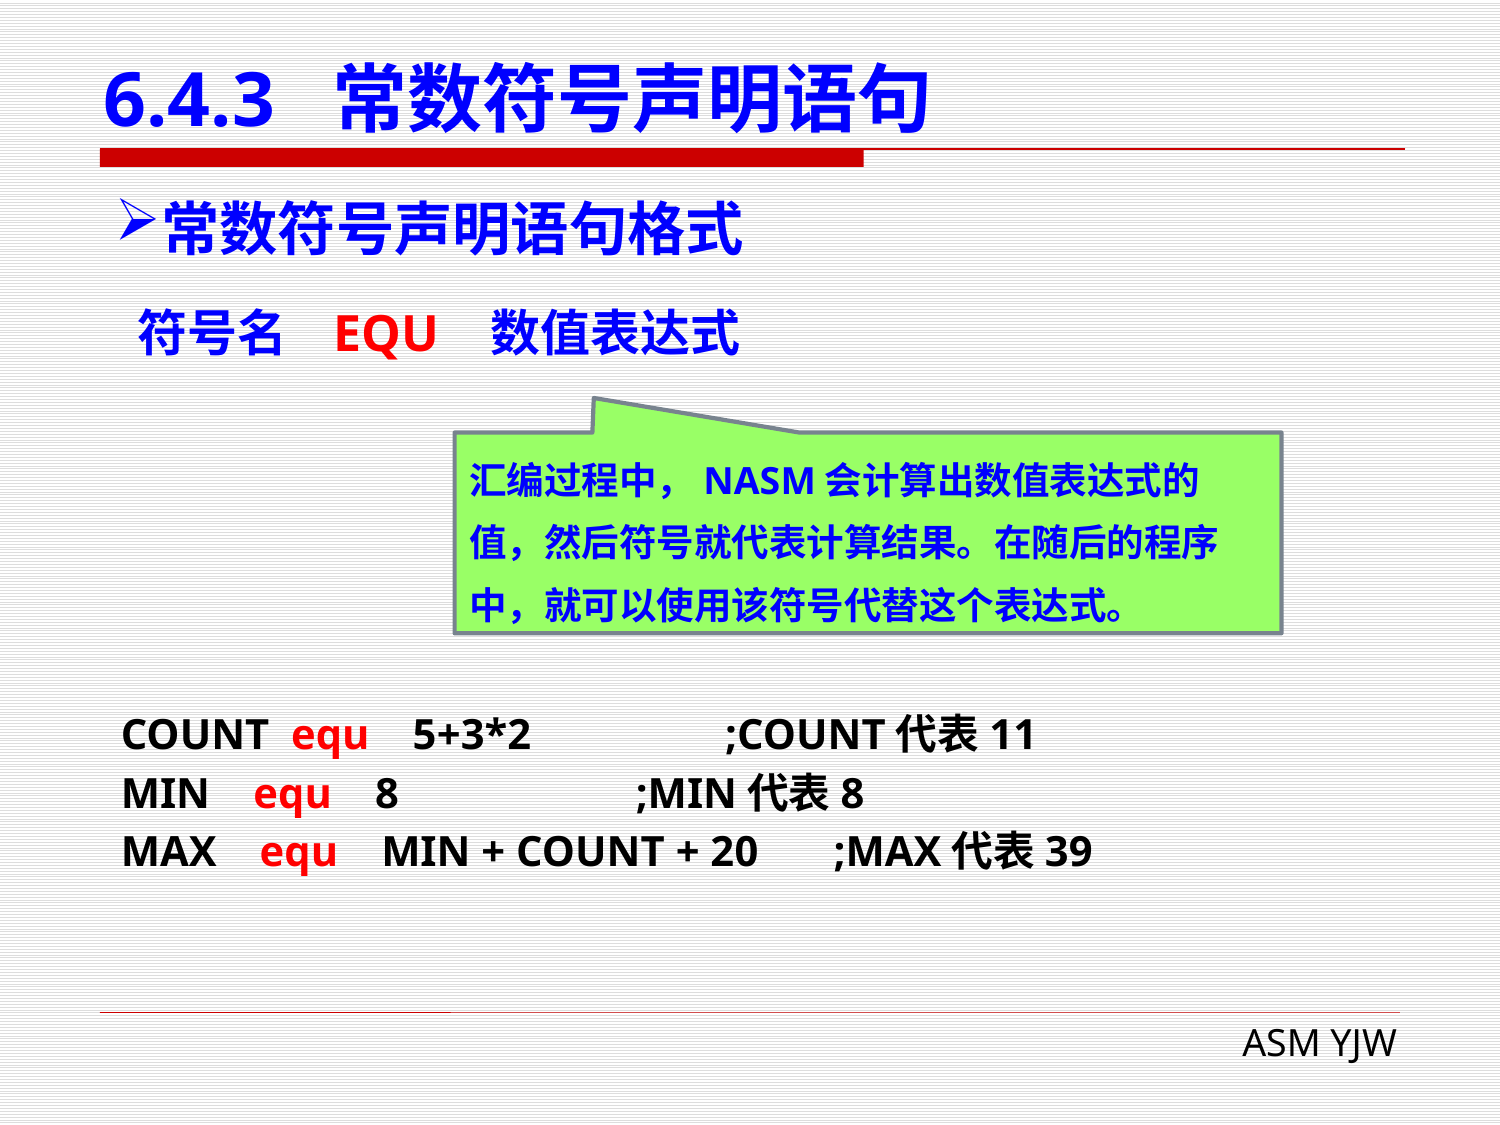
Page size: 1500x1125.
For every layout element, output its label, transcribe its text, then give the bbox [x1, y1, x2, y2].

text_box 汇编过程中，NASM会计算出数值表达式的值，然后符号就代表计算结果。在随后的程序中，就可以使用该符号代替这个表达式。 [452, 395, 1284, 636]
text_box 常数符号声明语句格式 [100, 184, 1400, 270]
title 6.4.3 常数符号声明语句 [88, 42, 1448, 149]
text_box COUNT equ 5+3*2 ;COUNT代表11 MIN equ 8 ;MIN代表8 MAX equ MIN + COUNT + 20 ;MAX代表39 [106, 692, 1406, 883]
text_box 符号名 EQU 数值表达式 [99, 278, 1412, 369]
